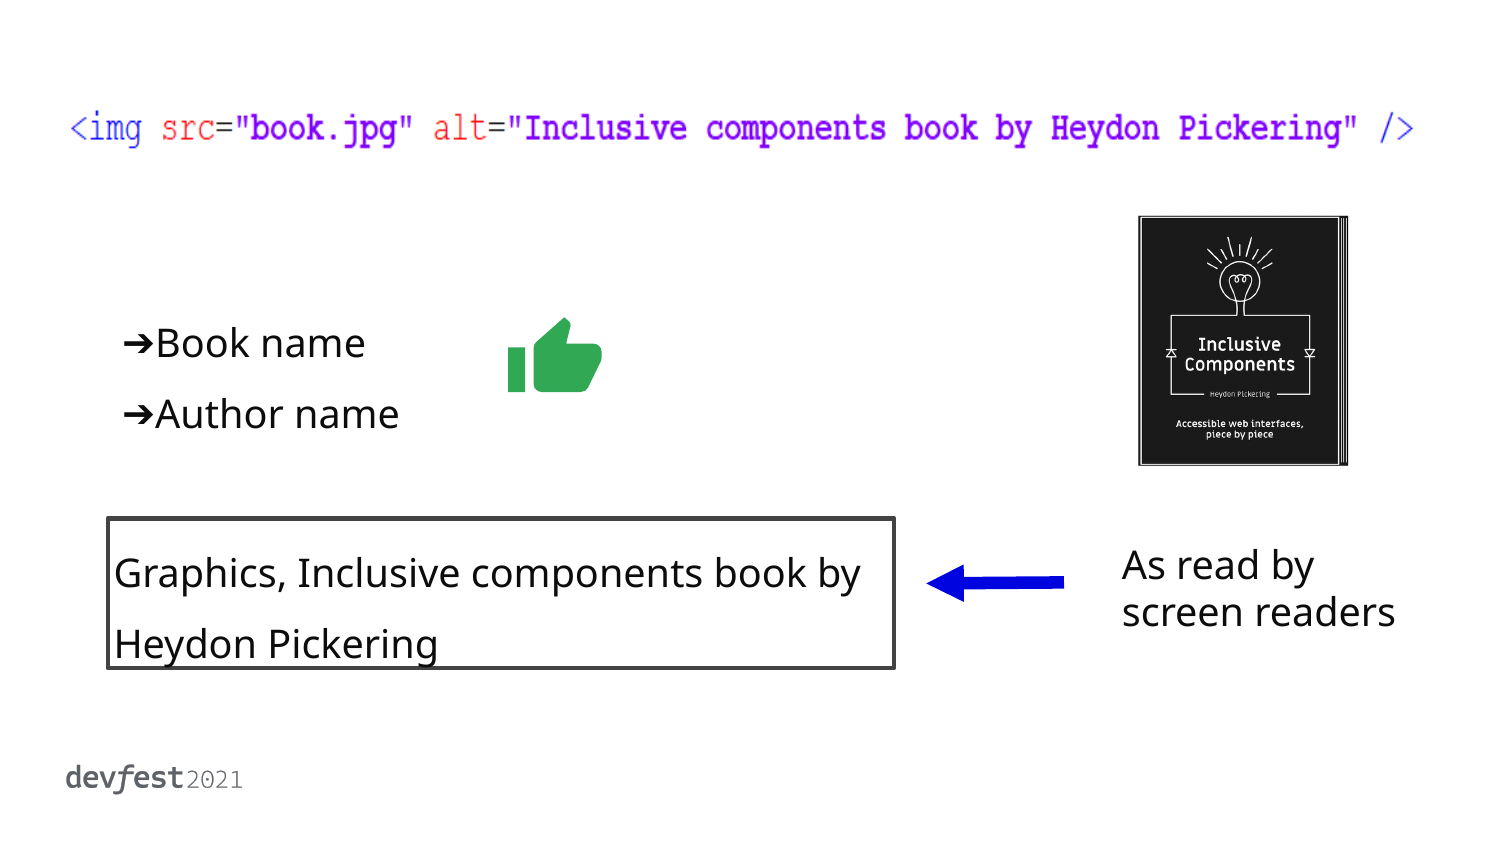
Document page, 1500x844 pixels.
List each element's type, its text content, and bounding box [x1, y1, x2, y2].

text_box [533, 317, 602, 393]
text_box [508, 347, 526, 393]
picture [65, 761, 243, 797]
picture [70, 93, 1419, 169]
text_box Book name Author name [116, 288, 425, 407]
text_box Graphics, Inclusive components book by Heydon Pickering [107, 518, 895, 669]
picture [1111, 184, 1379, 497]
text_box As read by screen readers [1116, 534, 1425, 595]
